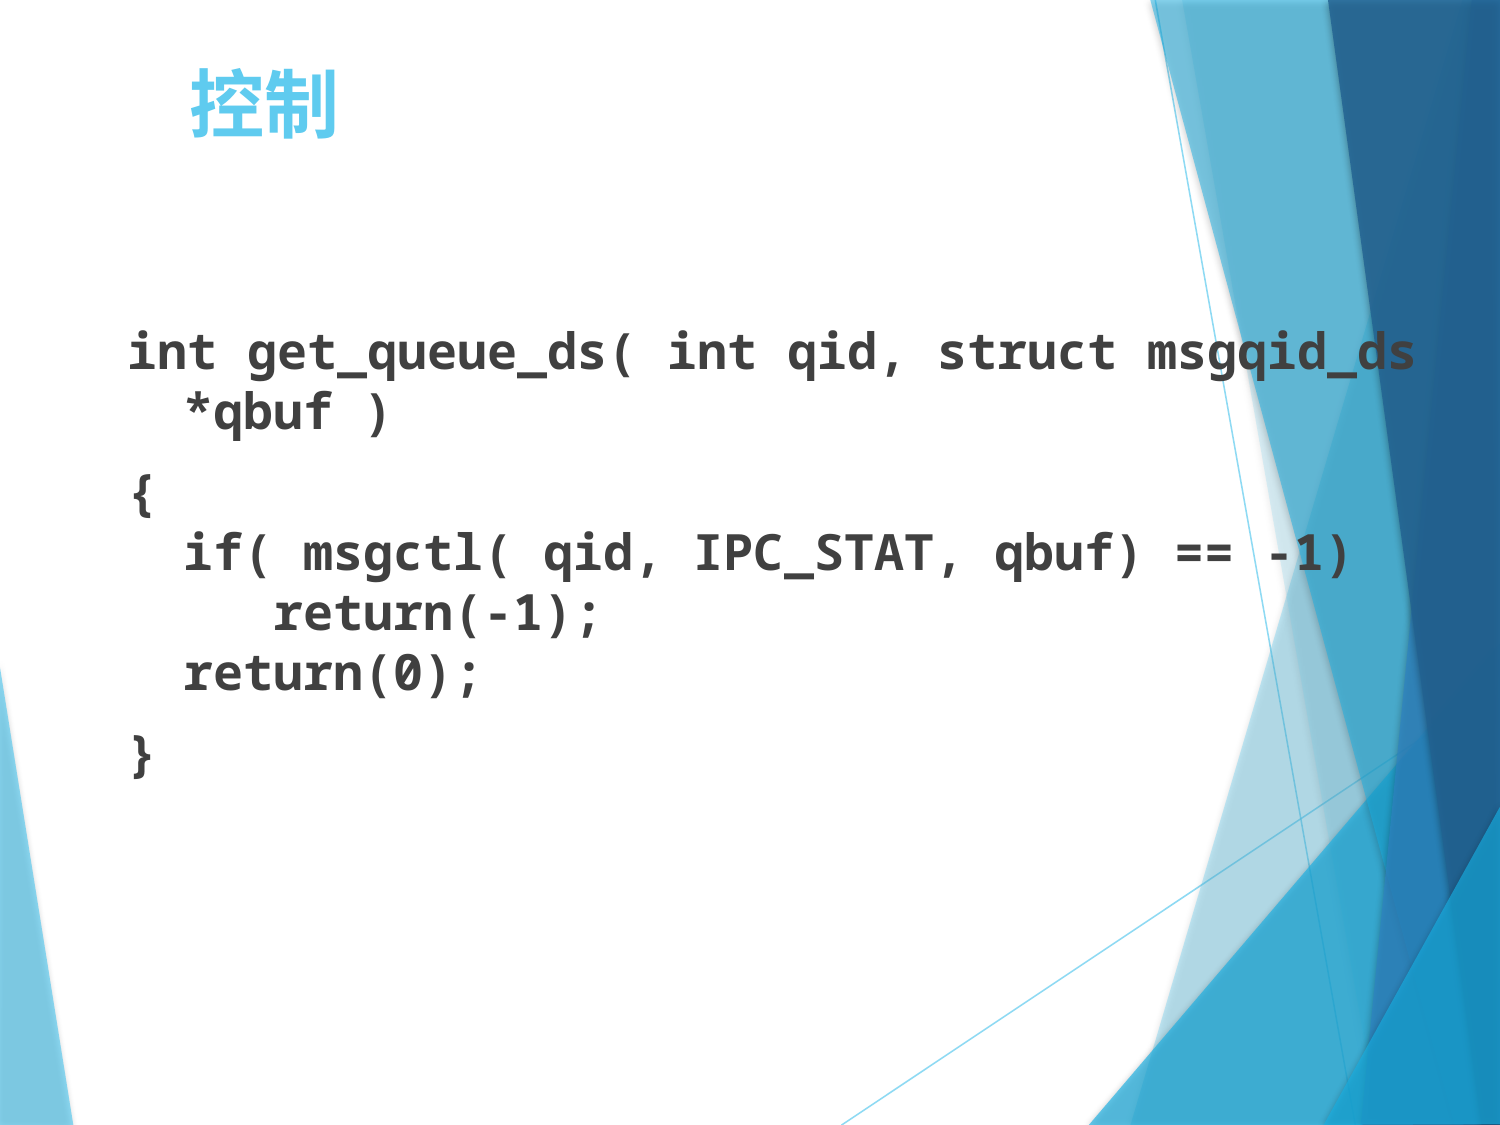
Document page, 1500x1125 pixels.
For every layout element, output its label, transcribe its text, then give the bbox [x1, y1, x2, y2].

title 控制 [174, 50, 1450, 238]
list int get_queue_ds( int qid, struct msgqid_ds *qbuf ) { if( msgctl( qid, IPC_STAT, qbuf) == -1) return(-1); return(0); } [112, 312, 1459, 995]
